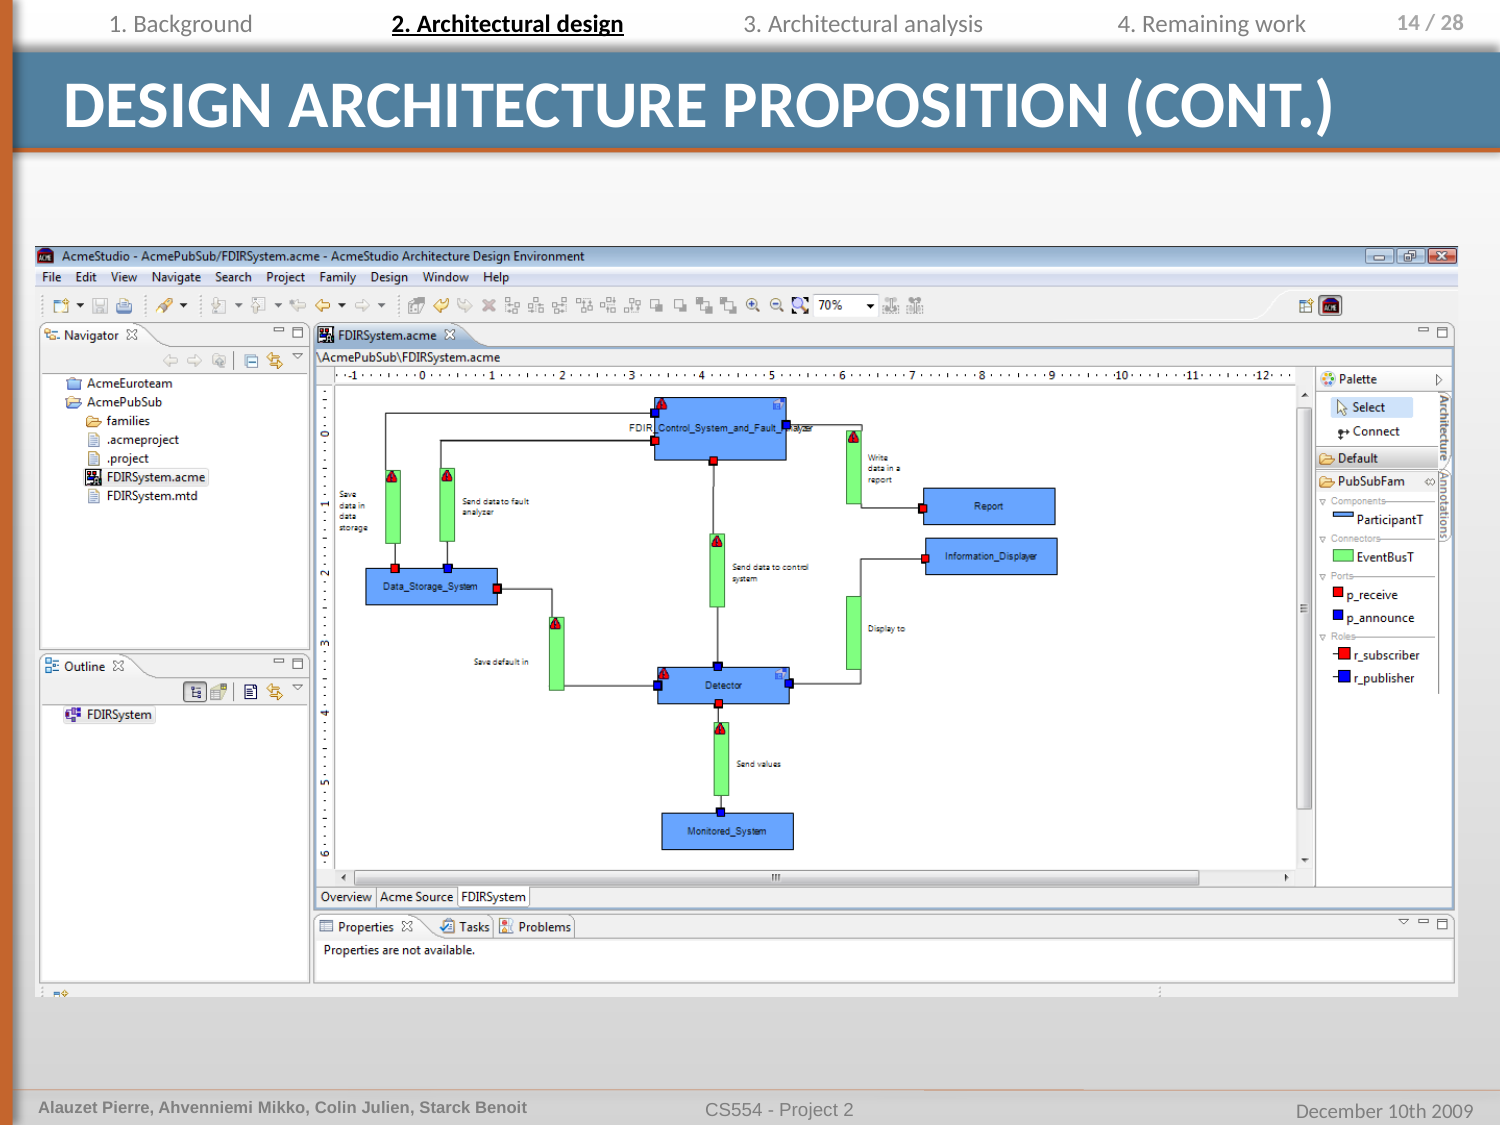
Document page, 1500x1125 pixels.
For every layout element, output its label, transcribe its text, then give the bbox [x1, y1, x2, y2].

text_box 4. Remaining work [1102, 0, 1322, 45]
text_box 1. Background [93, 0, 269, 45]
text_box 2. Architectural design [376, 0, 640, 45]
title Design architecture proposition (cont.) [49, 53, 1442, 141]
text_box 3. Architectural analysis [728, 0, 999, 45]
picture [34, 245, 1459, 997]
